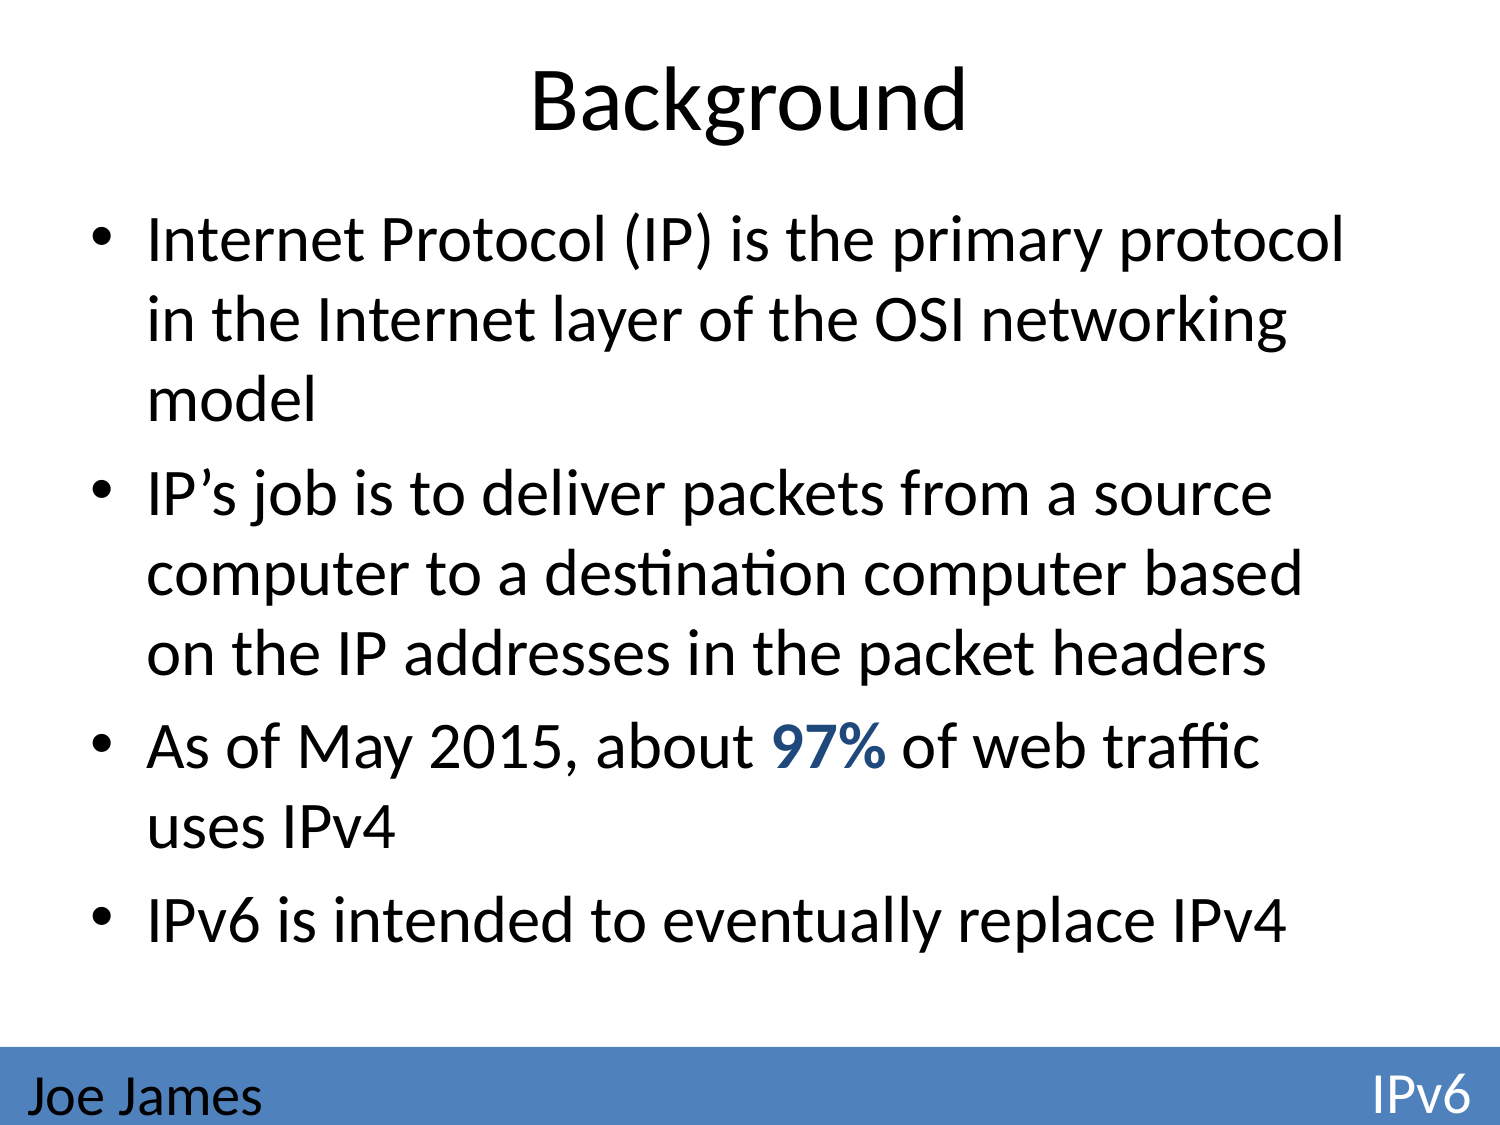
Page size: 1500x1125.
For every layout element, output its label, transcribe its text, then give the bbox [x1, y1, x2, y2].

title Background [75, 0, 1425, 188]
list Internet Protocol (IP) is the primary protocol in the Internet layer of the OSI networking model IP’s job is to deliver packets from a source computer to a destination computer based on the IP addresses in the packet headers As of May 2015, about 97% of web traffic uses IPv4 IPv6 is intended to eventually replace IPv4 [75, 187, 1400, 988]
